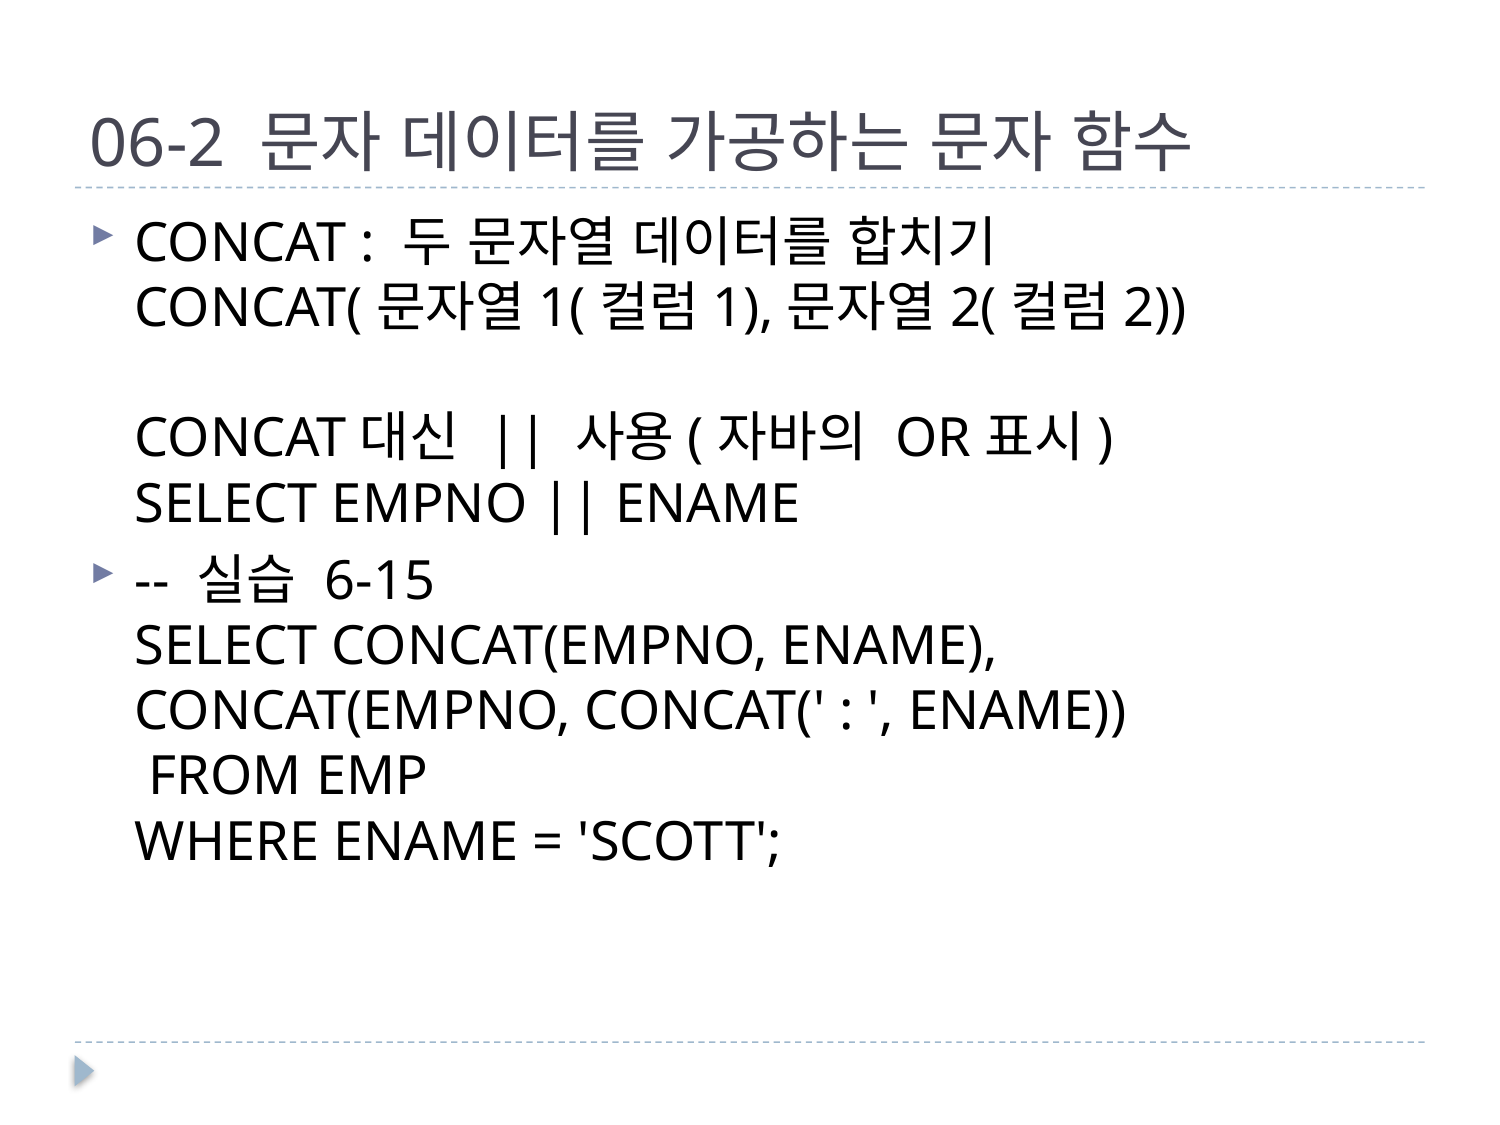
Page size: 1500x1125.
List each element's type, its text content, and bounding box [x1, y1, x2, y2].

title 06-2 문자 데이터를 가공하는 문자 함수 [75, 24, 1425, 188]
list CONCAT : 두 문자열 데이터를 합치기 CONCAT(문자열1(컬럼1),문자열2(컬럼2)) CONCAT대신 || 사용(자바의 OR표시) SELECT EMPNO || ENAME -- 실습 6-15 SELECT CONCAT(EMPNO, ENAME), CONCAT(EMPNO, CONCAT(' : ', ENAME)) FROM EMP WHERE ENAME = 'SCOTT'; [75, 200, 1425, 1010]
